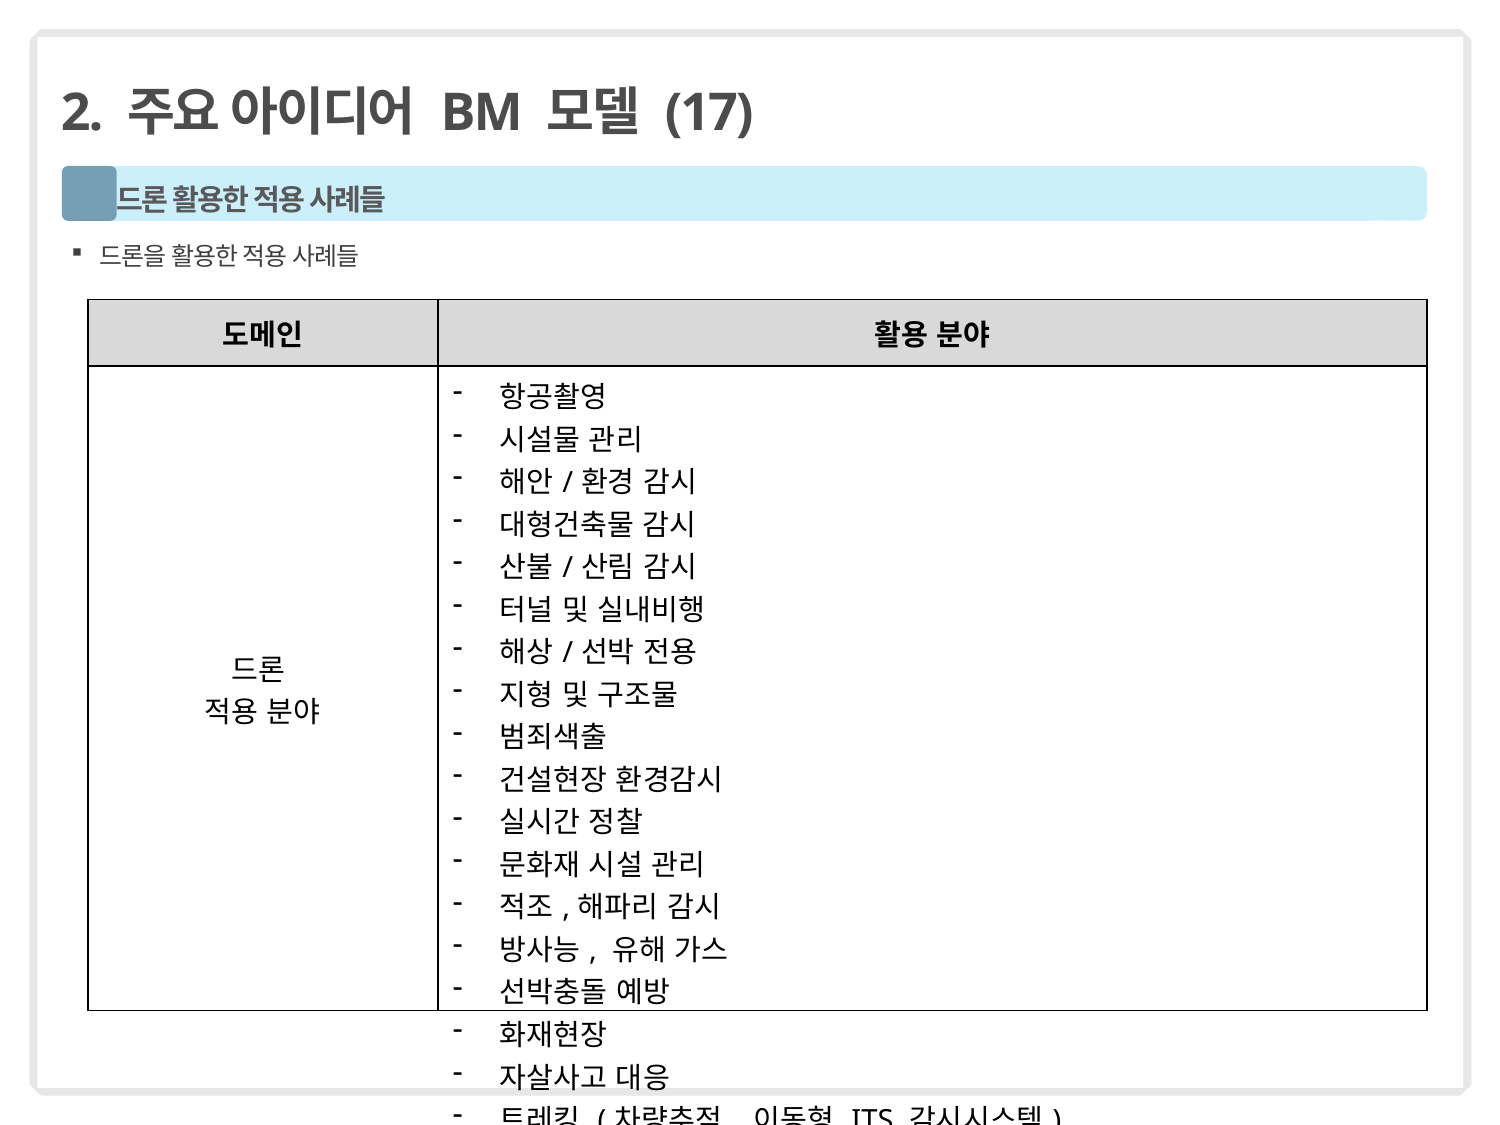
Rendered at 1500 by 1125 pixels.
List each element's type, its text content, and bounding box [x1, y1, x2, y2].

table_header 활용 분야 [439, 300, 1426, 365]
table_cell 항공촬영 시설물 관리 해안/환경 감시 대형건축물 감시 산불/산림 감시 터널 및 실내비행 해상/선박 전용 지형 및 구조물 범죄색출 건설현장 환경감시 실시간 정찰 문화재 시설 관리 적조,해파리 감시 방사능, 유해 가스 선박충돌 예방 화재현장 자살사고 대응 트레킹 (차량추적, 이동형 ITS 감시시스템) [439, 367, 1426, 1010]
table_header 도메인 [89, 300, 437, 365]
text_box 17 [61, 165, 117, 221]
picture [0, 0, 1500, 1125]
text_box 드론을 활용한 적용 사례들 [71, 240, 1444, 271]
title 2. 주요 아이디어 BM 모델 (17) [60, 85, 1399, 158]
table_cell 드론 적용 분야 [89, 367, 437, 1010]
text_box 드론 활용한 적용 사례들 [67, 165, 1429, 222]
